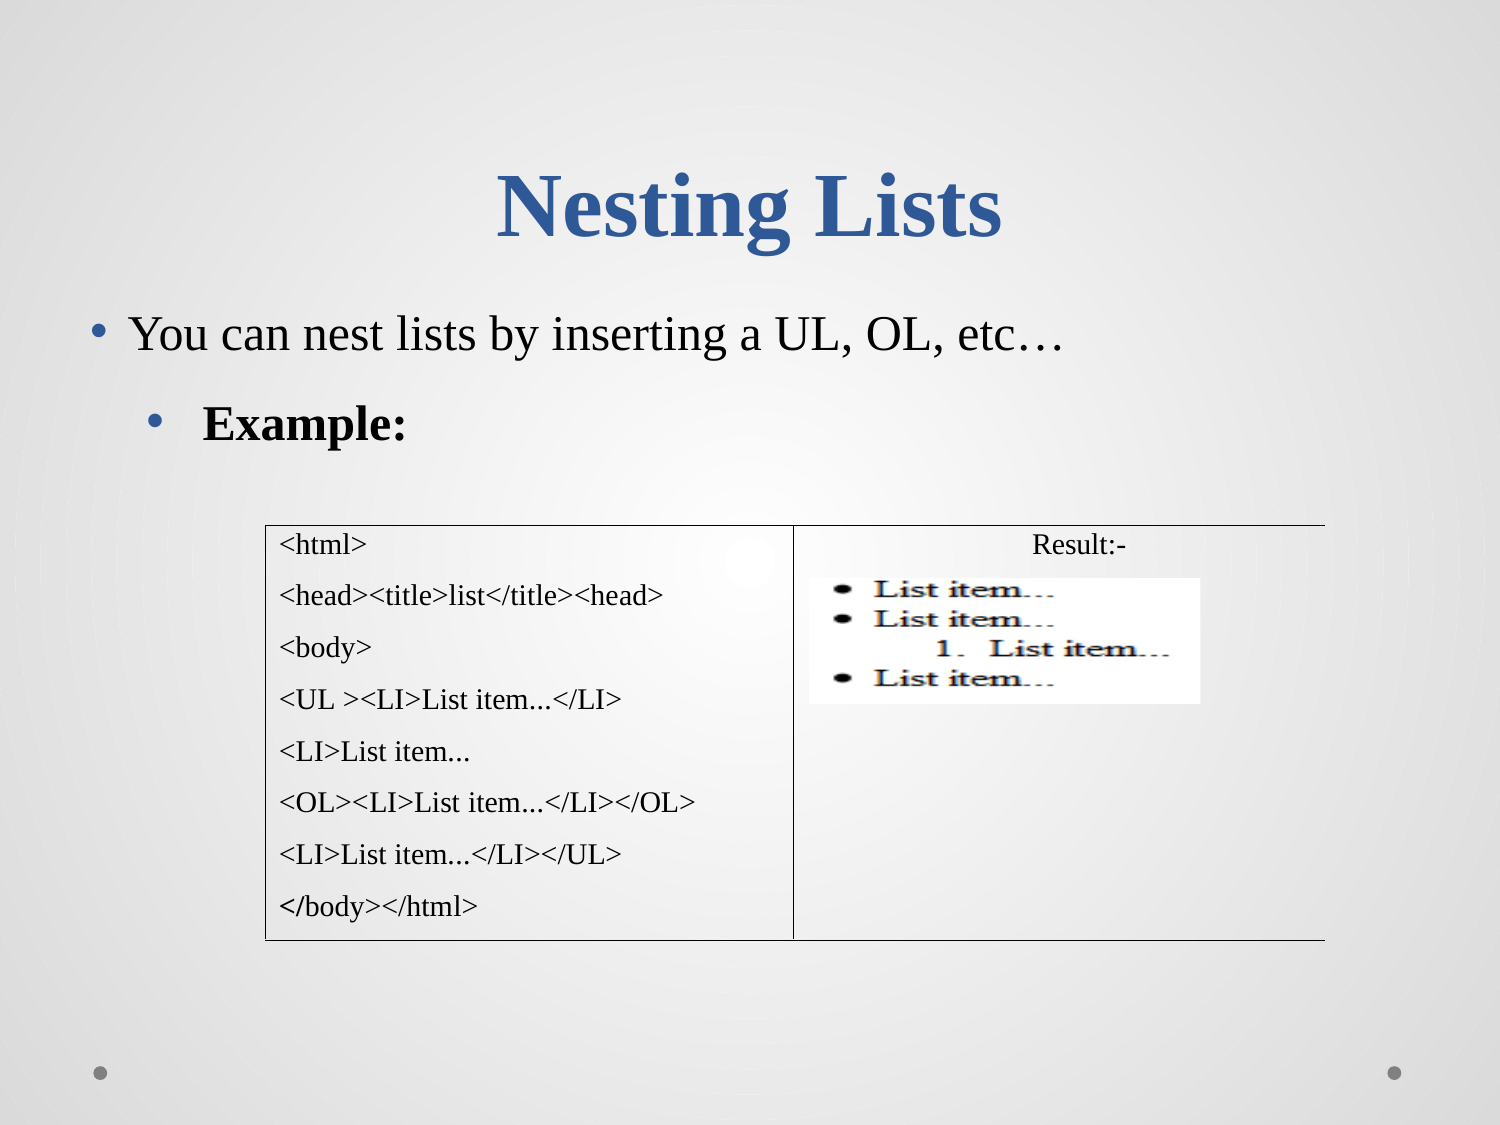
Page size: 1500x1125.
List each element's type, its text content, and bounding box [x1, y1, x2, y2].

title Nesting Lists [75, 0, 1425, 262]
list You can nest lists by inserting a UL, OL, etc… Example: [75, 262, 1425, 1005]
picture [129, 524, 1326, 1006]
